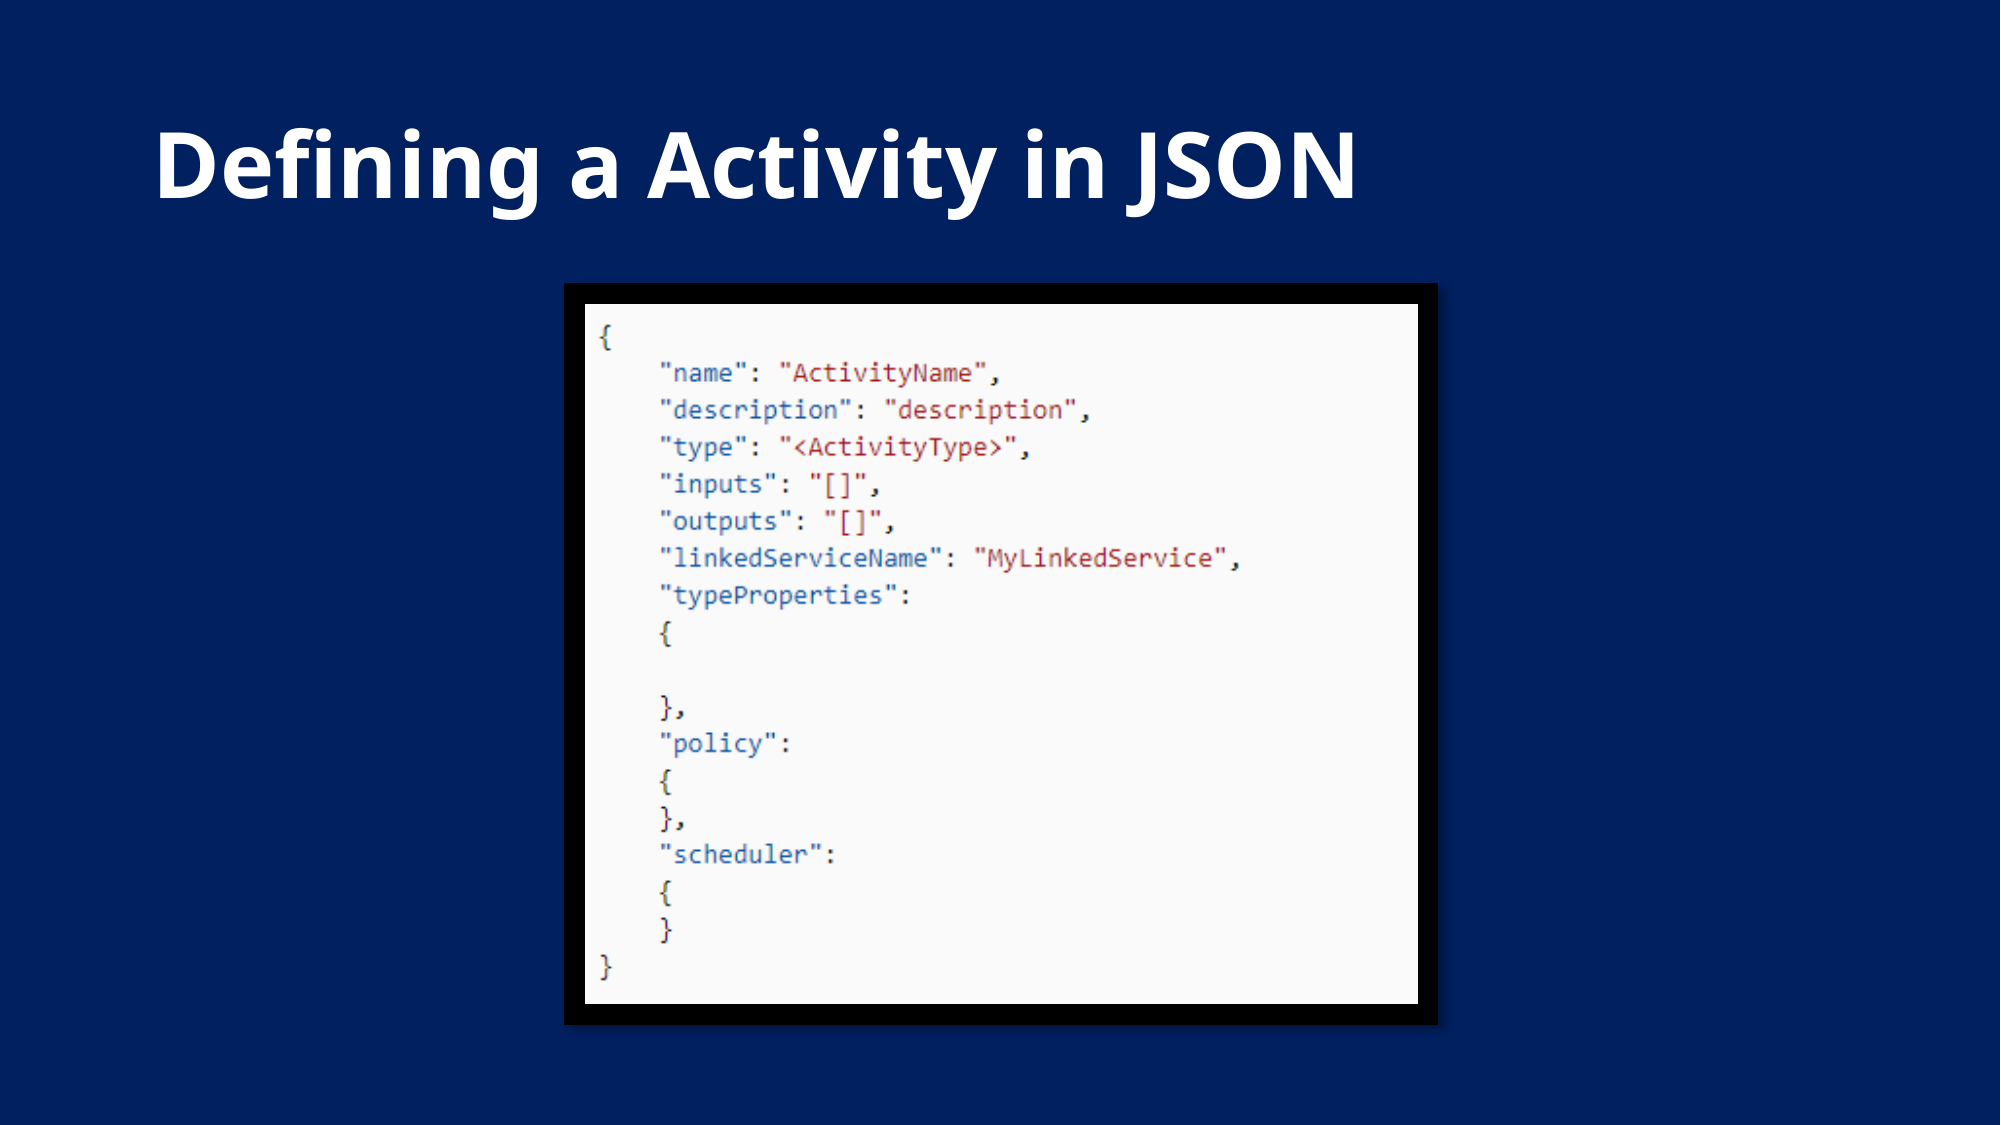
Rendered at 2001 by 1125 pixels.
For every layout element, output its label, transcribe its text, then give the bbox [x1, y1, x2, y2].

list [584, 304, 1418, 1004]
title Defining a Activity in JSON [137, 59, 1863, 278]
